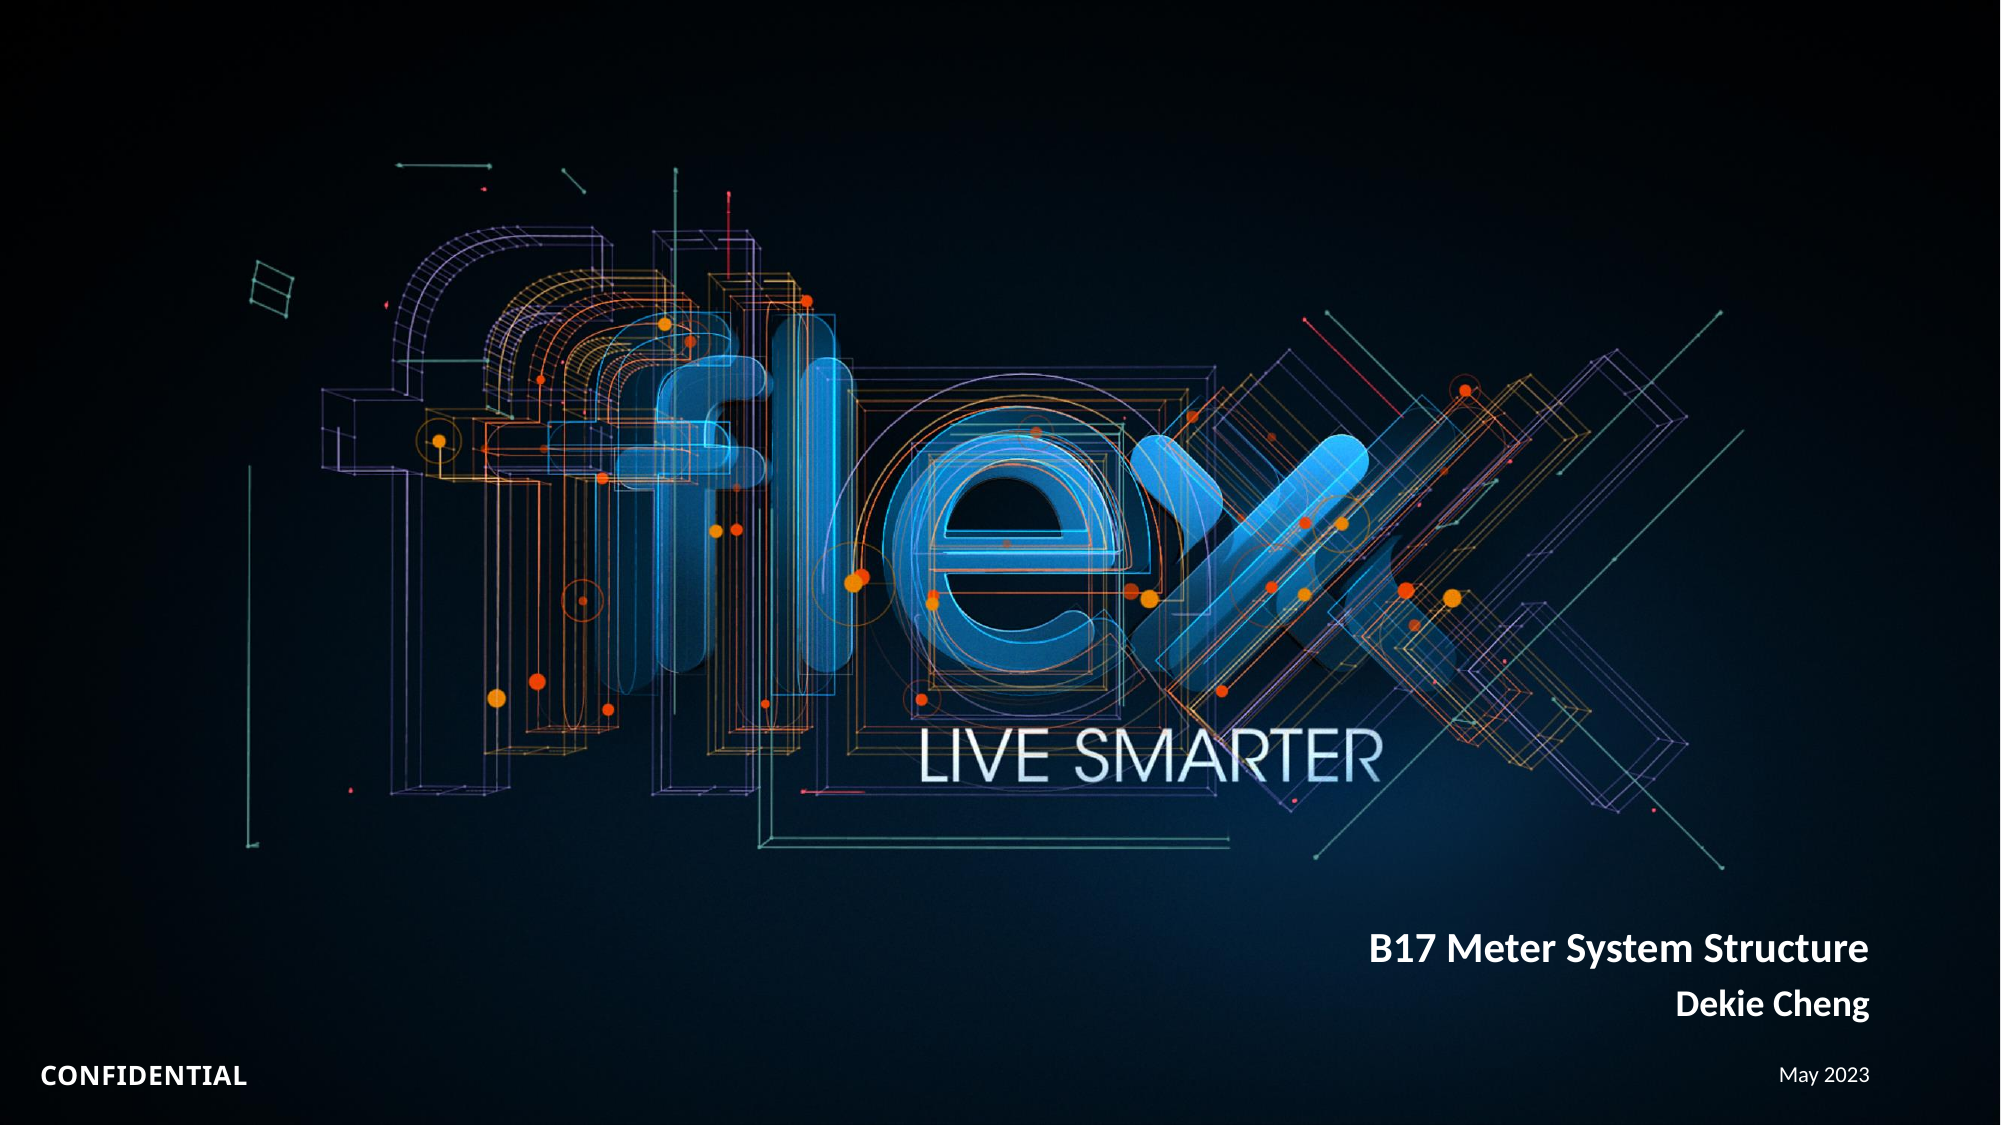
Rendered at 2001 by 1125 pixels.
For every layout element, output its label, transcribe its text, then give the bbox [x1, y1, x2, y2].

picture [0, 0, 2001, 1125]
list May 2023 [1458, 1049, 1897, 1101]
list B17 Meter System Structure Dekie Cheng [982, 905, 1897, 1037]
